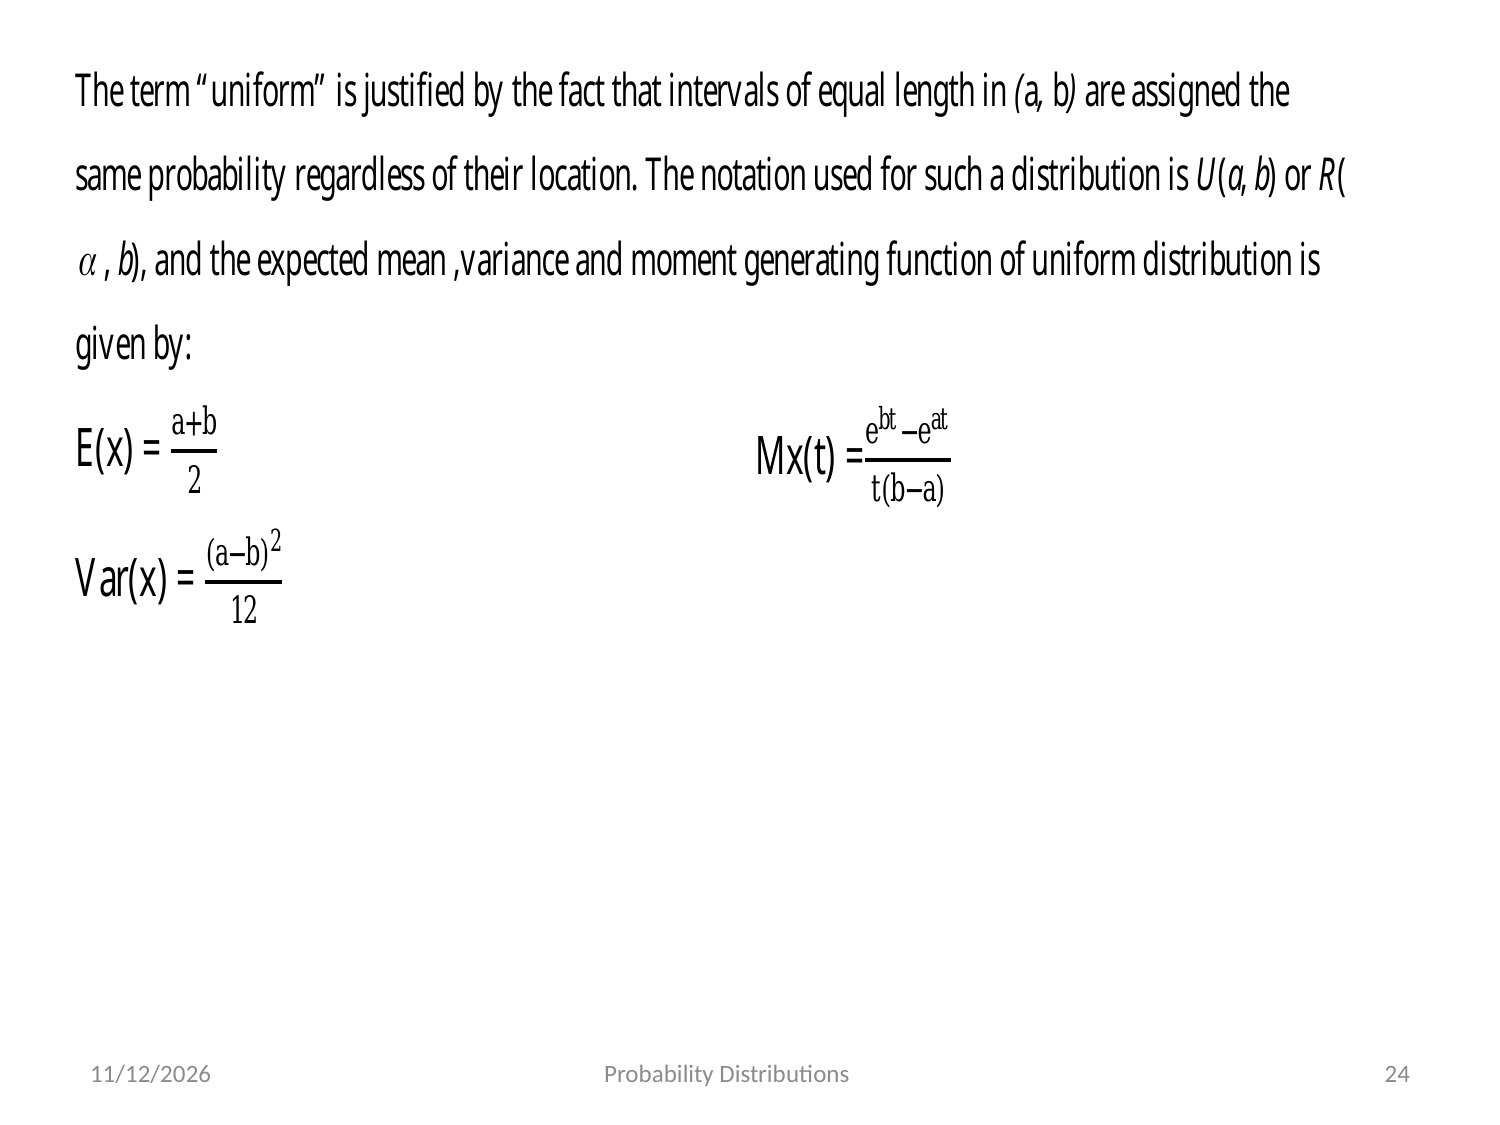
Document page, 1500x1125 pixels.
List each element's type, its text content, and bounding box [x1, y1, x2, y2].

slide_number 24 [1074, 1042, 1425, 1103]
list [74, 62, 1351, 813]
footer Probability Distributions [512, 1042, 988, 1103]
slide_number 31-May-18 [75, 1042, 425, 1103]
